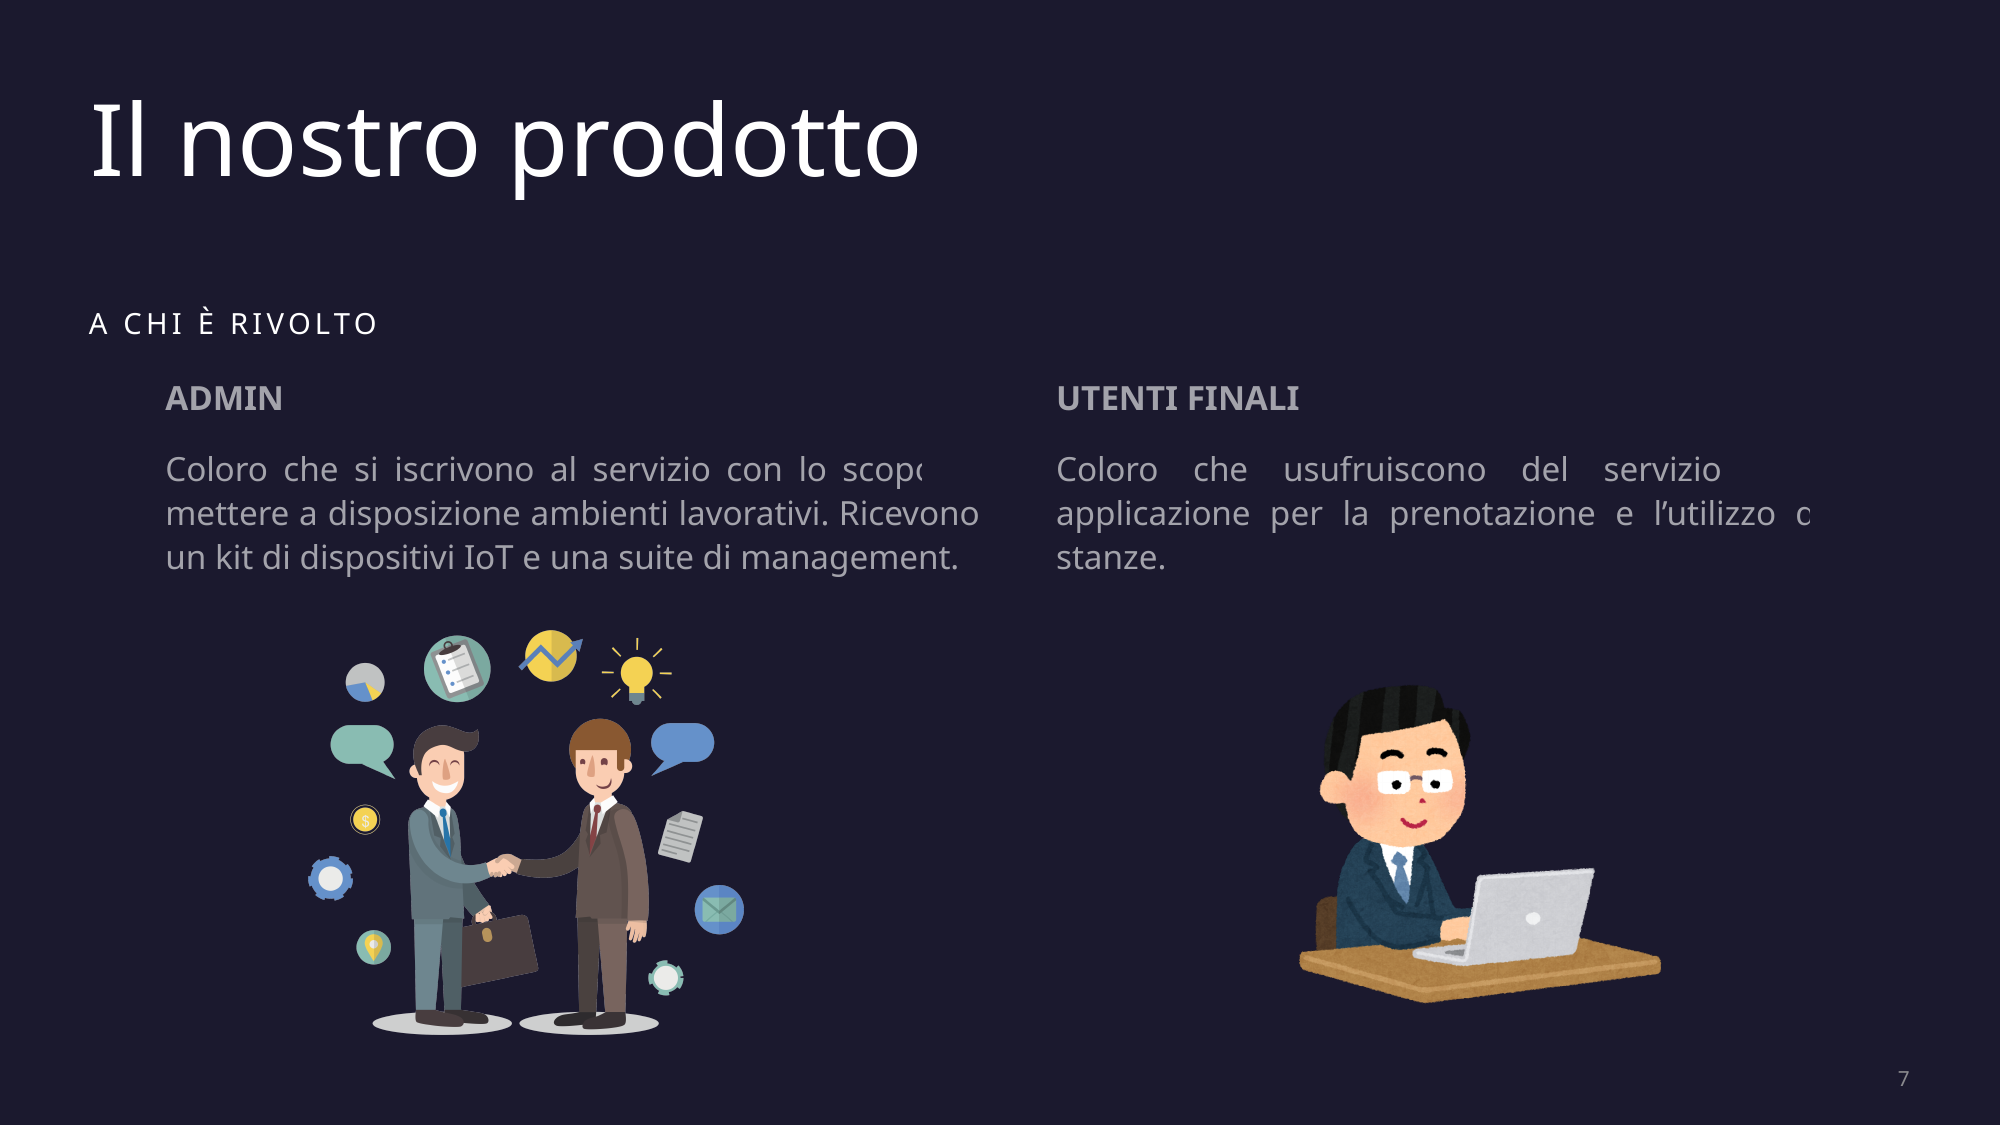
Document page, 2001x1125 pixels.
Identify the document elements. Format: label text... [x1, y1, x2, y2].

slide_number 7 [1632, 1067, 1910, 1093]
list ADMIN Coloro che si iscrivono al servizio con lo scopo di mettere a disposizione ambienti lavorativi. Ricevono un kit di dispositivi IoT e una suite di management. [90, 373, 980, 951]
list A chi è rivolto [89, 252, 981, 341]
title Il nostro prodotto [90, 90, 1911, 309]
picture [1290, 651, 1671, 1035]
text_box UTENTI FINALI Coloro che usufruiscono del servizio tramite applicazione per la prenotazione e l’utilizzo delle stanze. [980, 373, 1872, 951]
picture [308, 630, 744, 1035]
